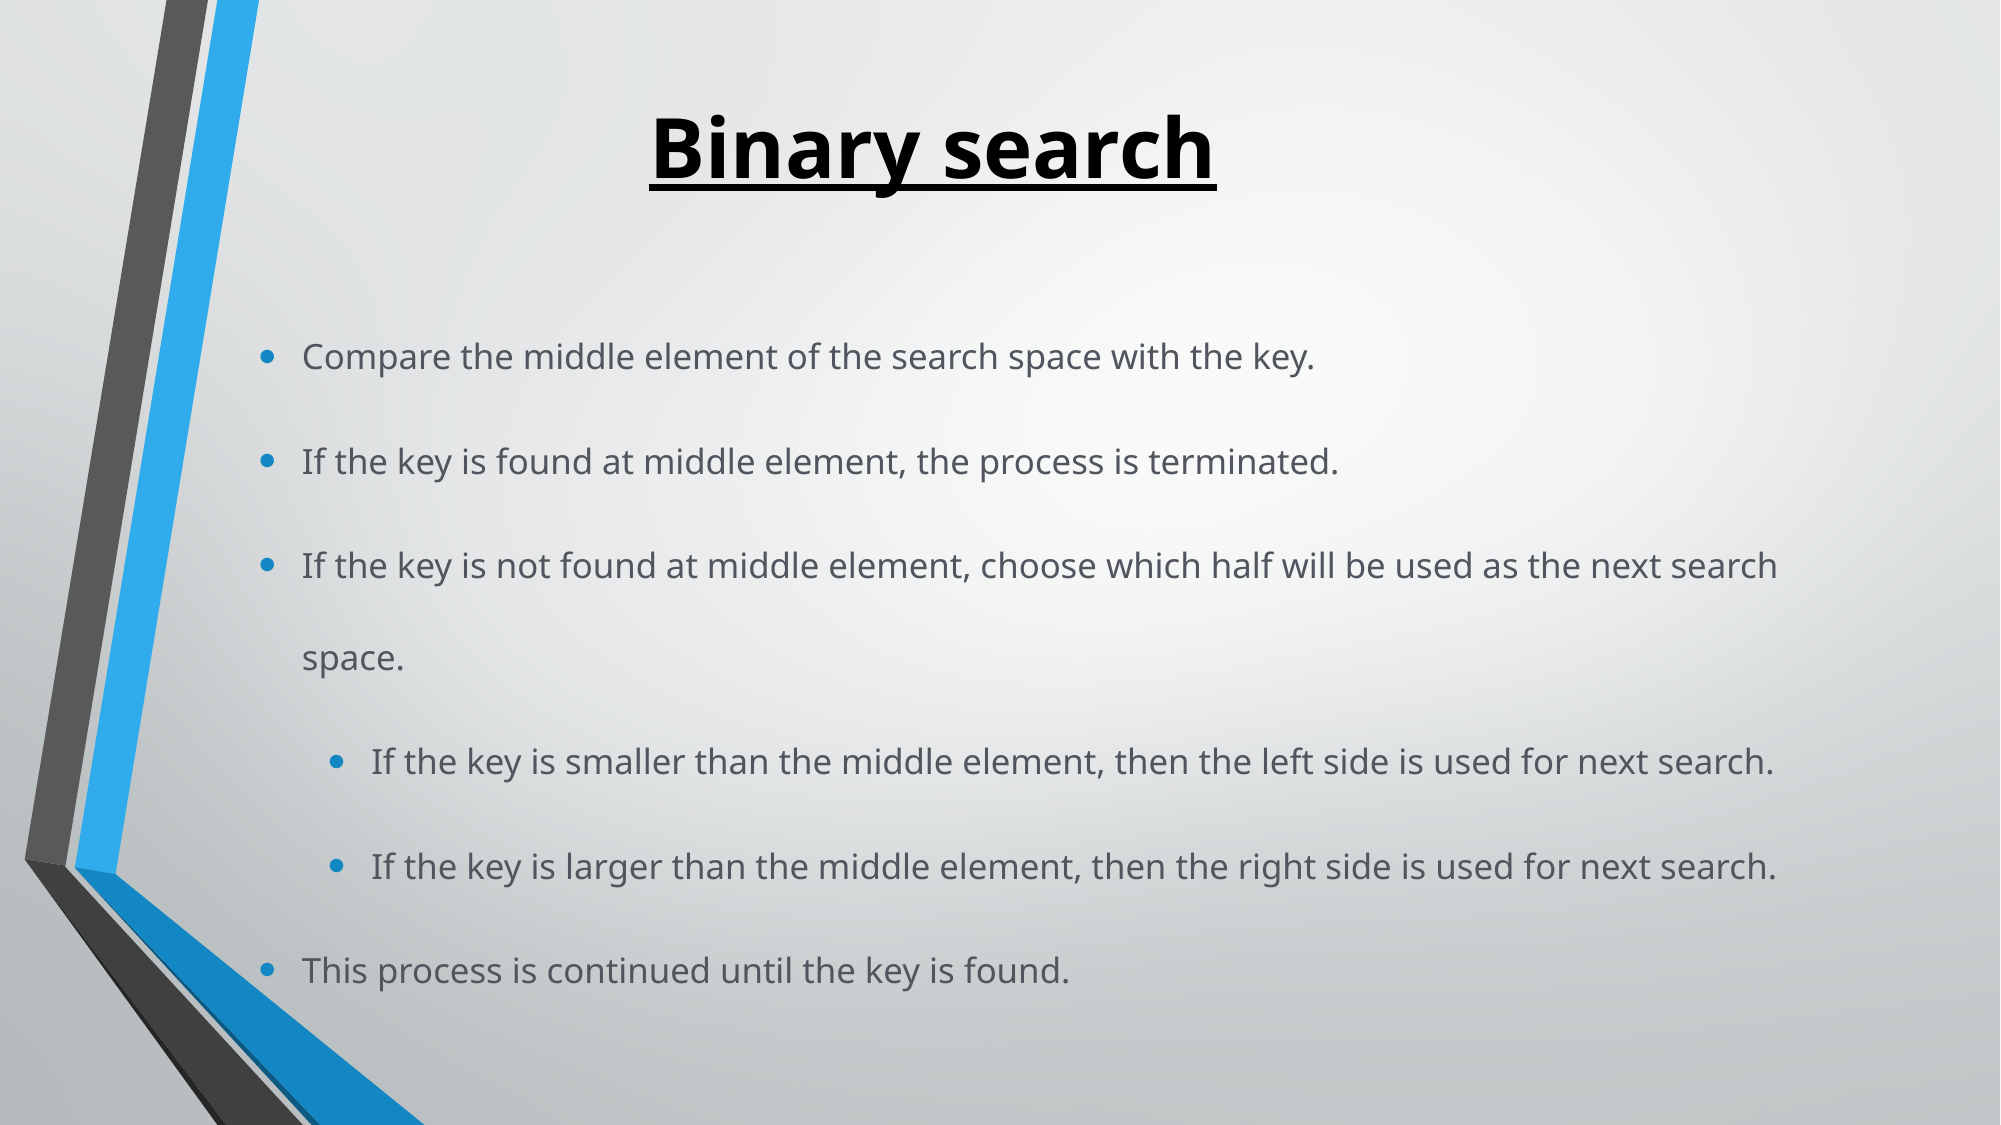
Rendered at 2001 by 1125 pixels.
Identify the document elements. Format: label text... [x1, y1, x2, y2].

title Binary search [243, 85, 1623, 205]
list Compare the middle element of the search space with the key. If the key is found at middle element, the process is terminated. If the key is not found at middle element, choose which half will be used as the next search space. If the key is smaller than the middle element, then the left side is used for next search. If the key is larger than the middle element, then the right side is used for next search. This process is continued until the key is found. [243, 243, 1887, 1069]
